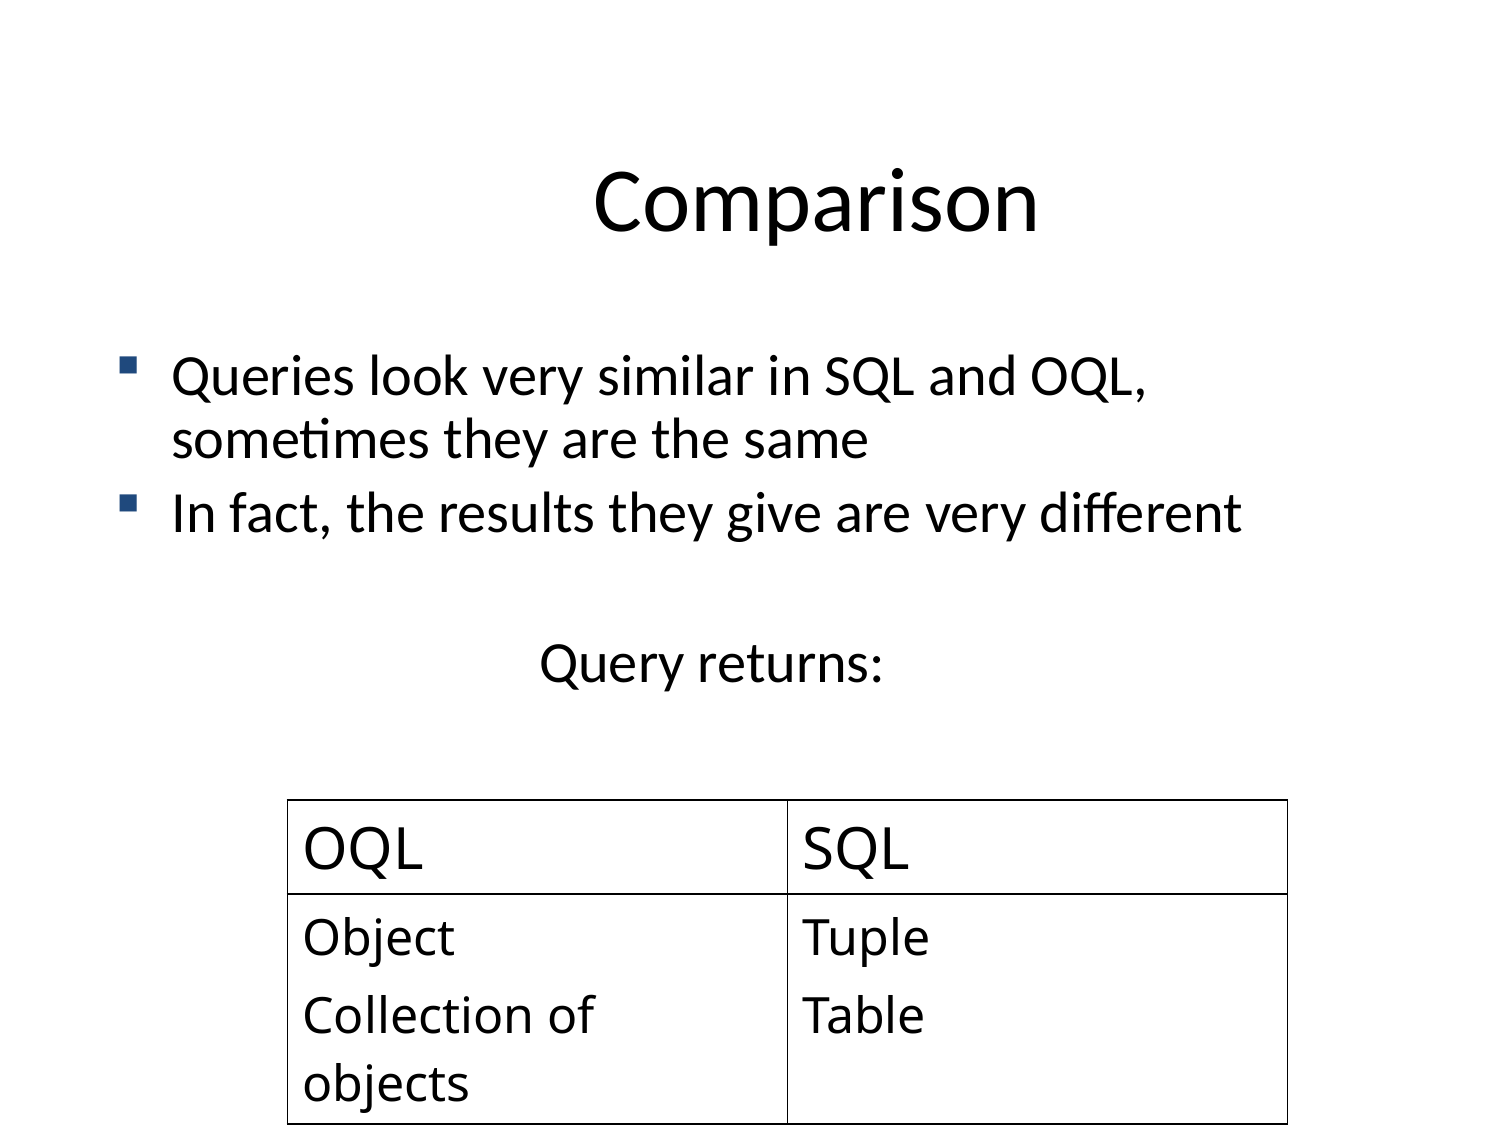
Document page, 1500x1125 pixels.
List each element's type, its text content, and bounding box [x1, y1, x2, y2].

table_cell Object Collection of objects [288, 895, 787, 1123]
table_cell Tuple Table [788, 895, 1287, 1123]
table_header OQL [288, 801, 787, 893]
title Comparison [188, 101, 1468, 289]
list Queries look very similar in SQL and OQL, sometimes they are the same In fact, the results they give are very different Query returns: [99, 337, 1325, 700]
table_header SQL [788, 801, 1287, 893]
